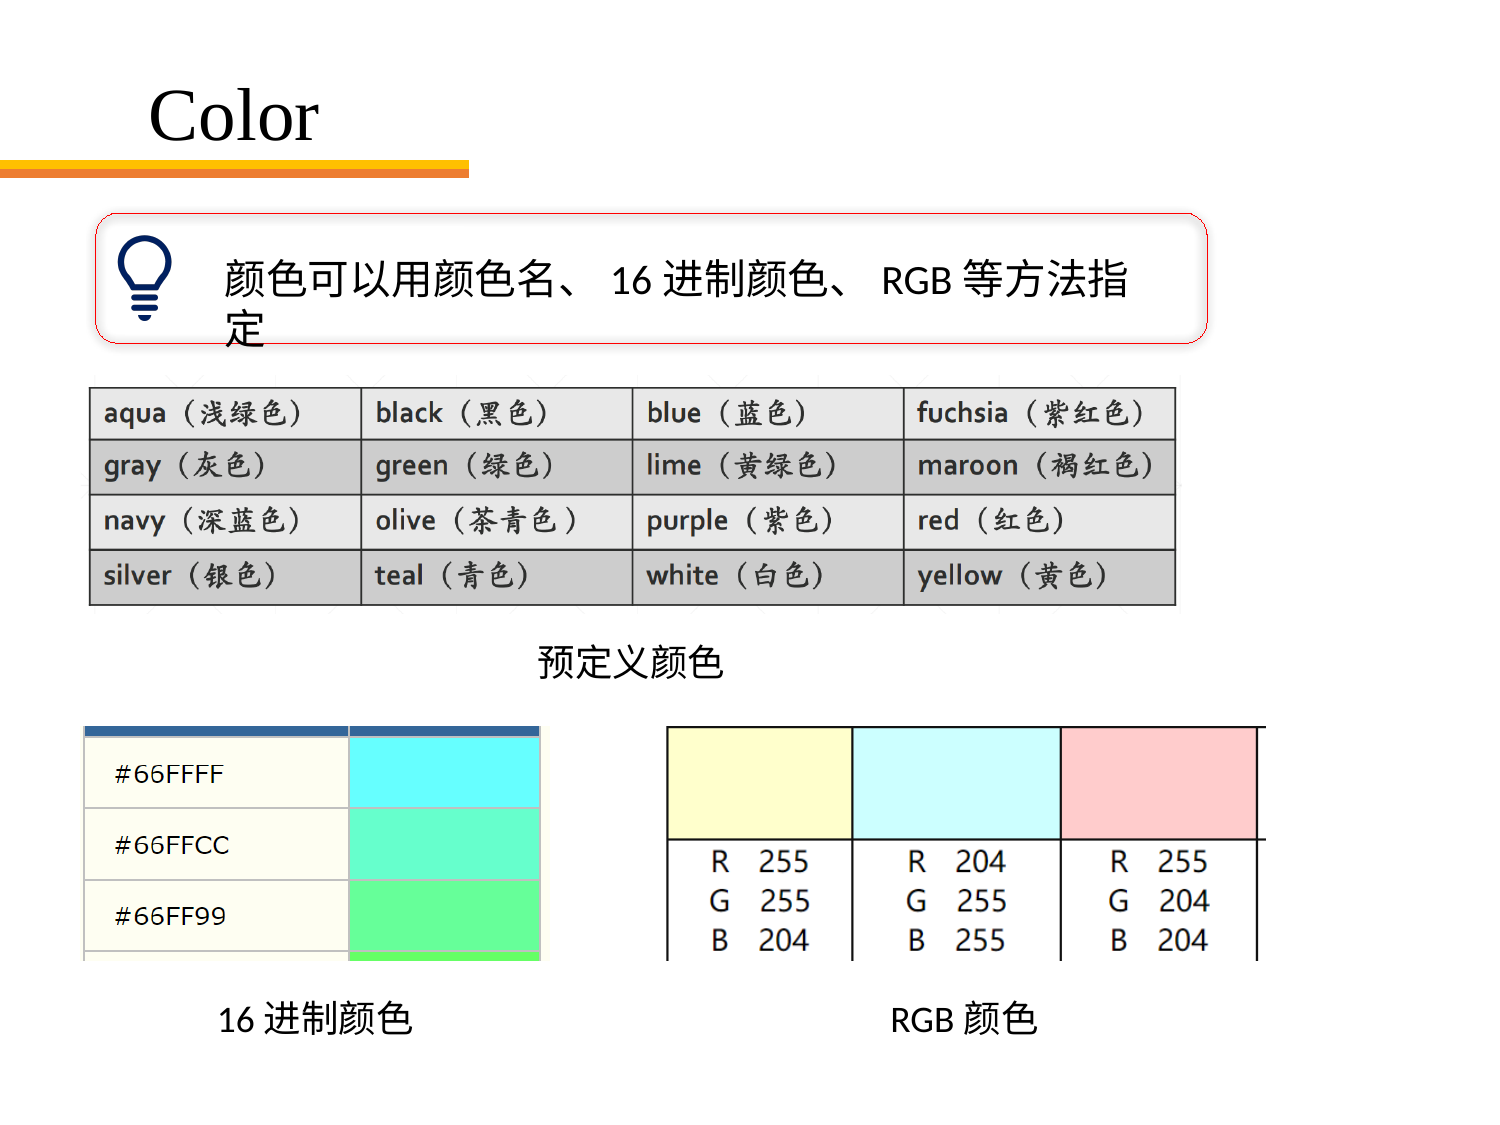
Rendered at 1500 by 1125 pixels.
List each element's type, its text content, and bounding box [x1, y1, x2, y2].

picture [663, 726, 1266, 961]
title Color [0, 62, 469, 170]
text_box [96, 213, 1208, 344]
text_box 颜色可以用颜色名、16进制颜色、RGB等方法指定 [209, 245, 1182, 361]
text_box 16进制颜色 [105, 987, 525, 1047]
text_box RGB颜色 [755, 987, 1175, 1047]
picture [95, 229, 194, 327]
text_box 预定义颜色 [421, 631, 841, 692]
picture [80, 726, 550, 961]
picture [80, 375, 1182, 614]
